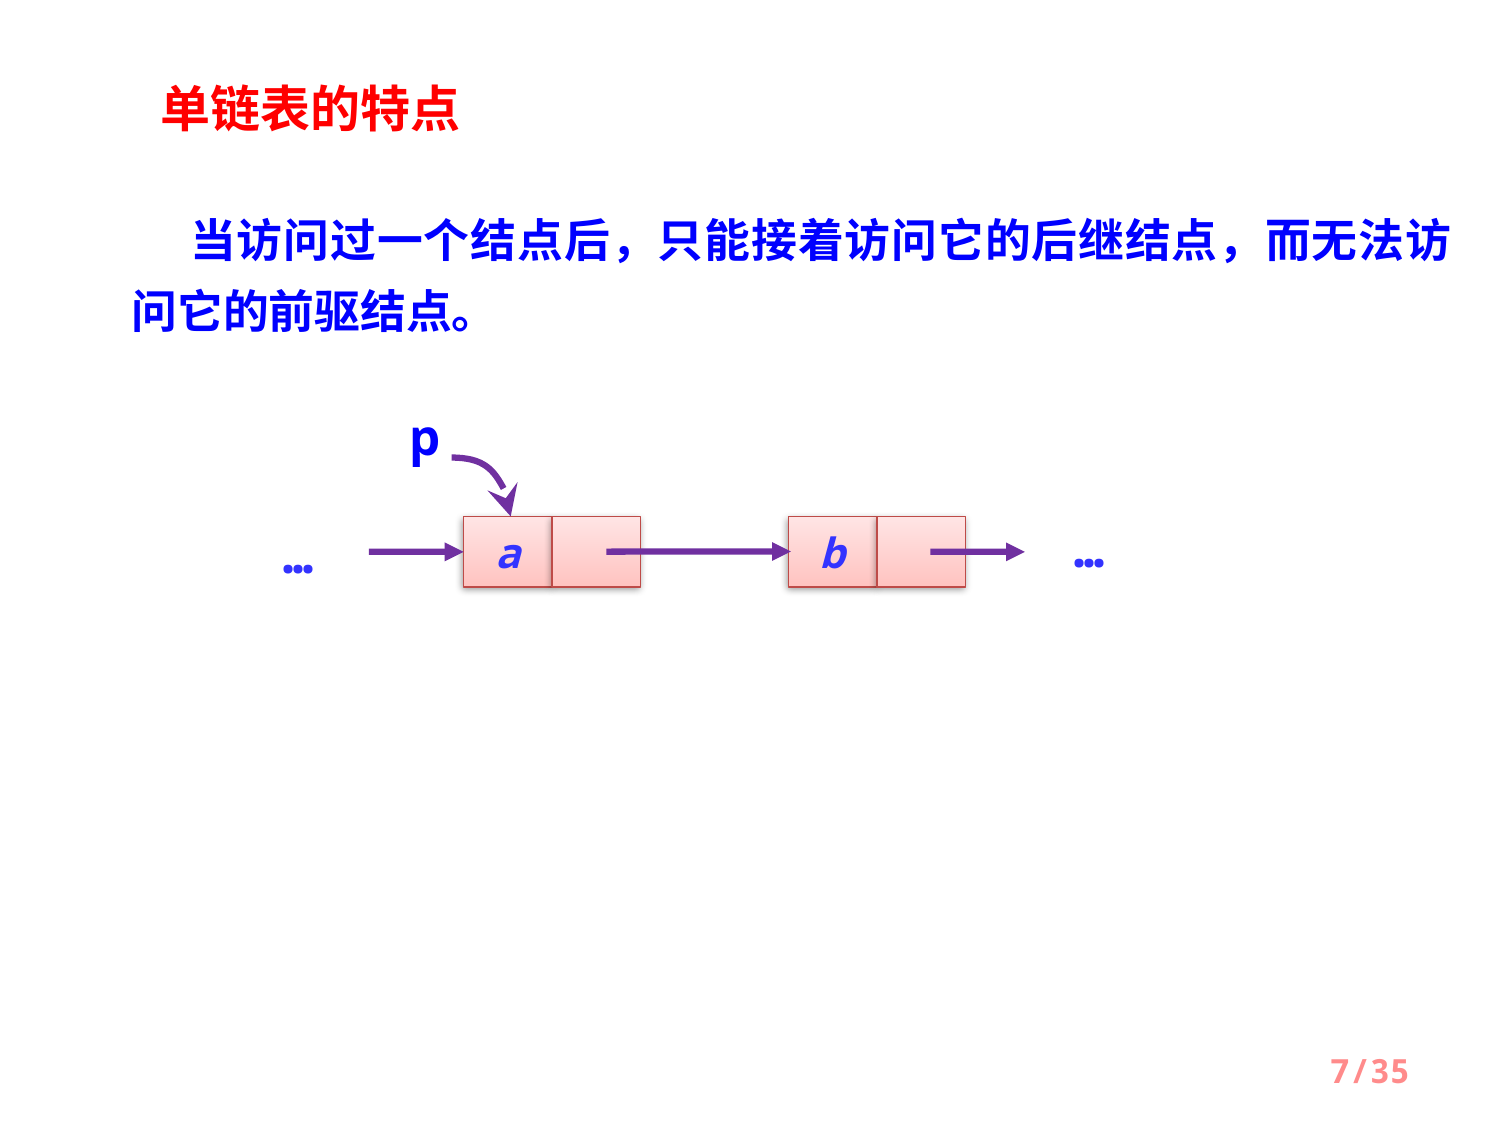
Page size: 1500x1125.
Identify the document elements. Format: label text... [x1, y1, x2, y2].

text_box [930, 545, 1025, 559]
text_box … [250, 516, 346, 592]
text_box b [788, 516, 873, 588]
text_box 当访问过一个结点后，只能接着访问它的后继结点，而无法访问它的前驱结点。 [117, 187, 1468, 346]
text_box [606, 545, 791, 558]
slide_number 7/35 [1074, 1042, 1425, 1103]
text_box 单链表的特点 [105, 70, 516, 145]
text_box [876, 516, 966, 588]
text_box … [1042, 510, 1137, 585]
text_box [551, 516, 641, 588]
text_box [368, 545, 464, 559]
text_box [395, 398, 511, 517]
text_box a [463, 516, 548, 588]
